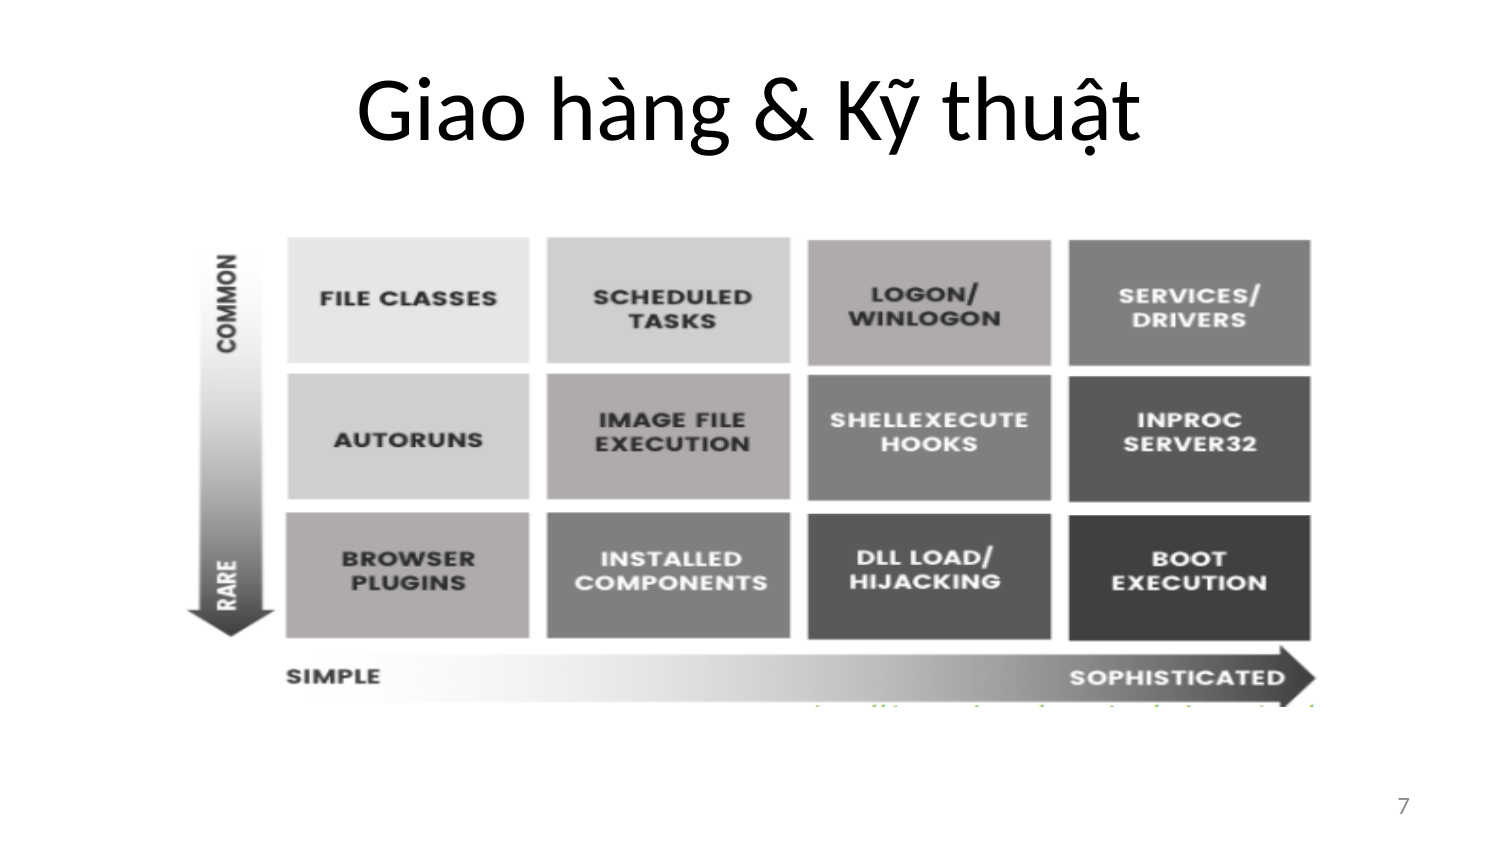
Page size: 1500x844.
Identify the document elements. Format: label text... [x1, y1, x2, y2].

title Giao hàng & Kỹ thuật [75, 33, 1425, 175]
slide_number 7 [1074, 782, 1425, 827]
picture [174, 216, 1327, 708]
